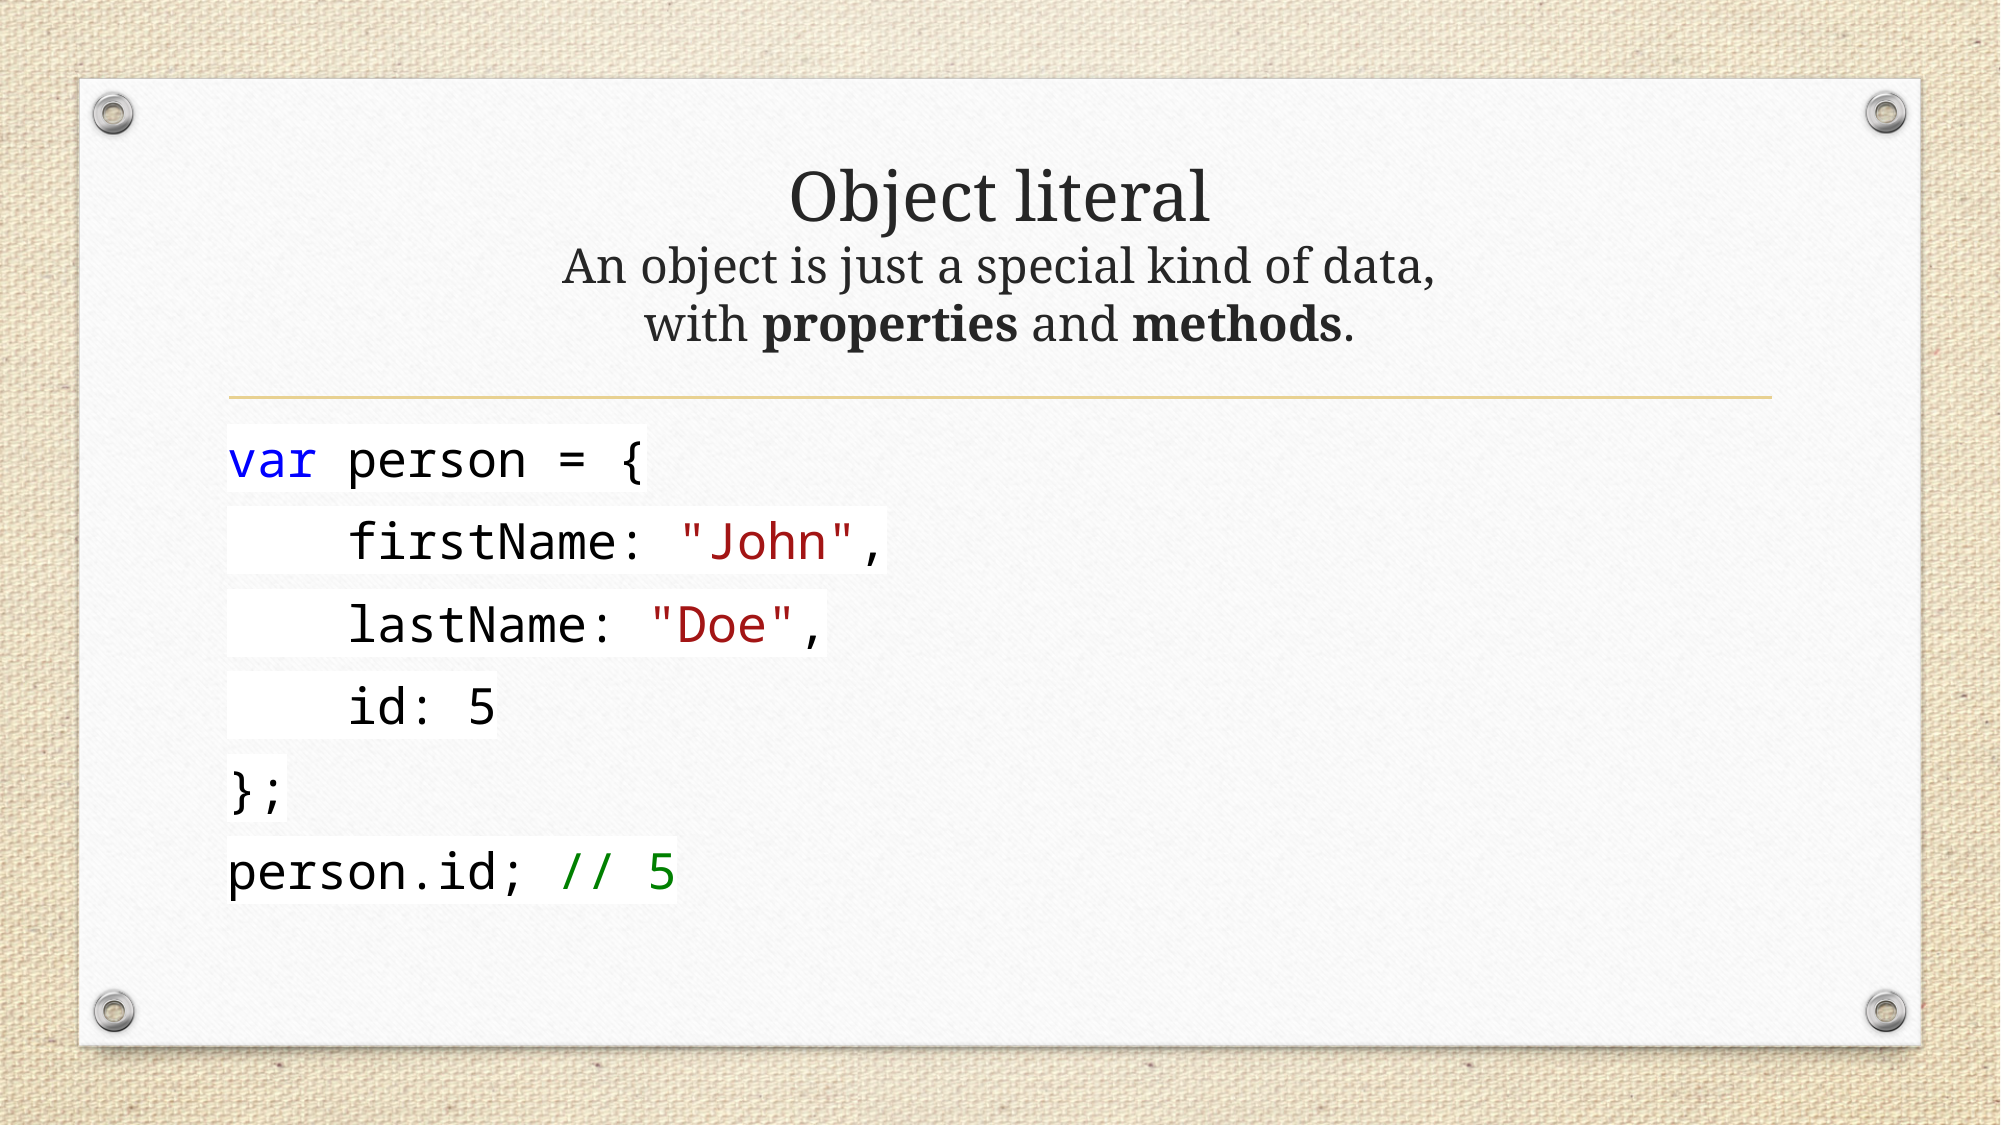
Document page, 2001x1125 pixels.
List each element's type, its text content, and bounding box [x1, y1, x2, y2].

list var person = { firstName: "John", lastName: "Doe", id: 5 }; person.id; // 5 [212, 419, 1788, 964]
title Object literal An object is just a special kind of data, with properties and methods. [212, 144, 1788, 359]
picture [0, 0, 2001, 1125]
